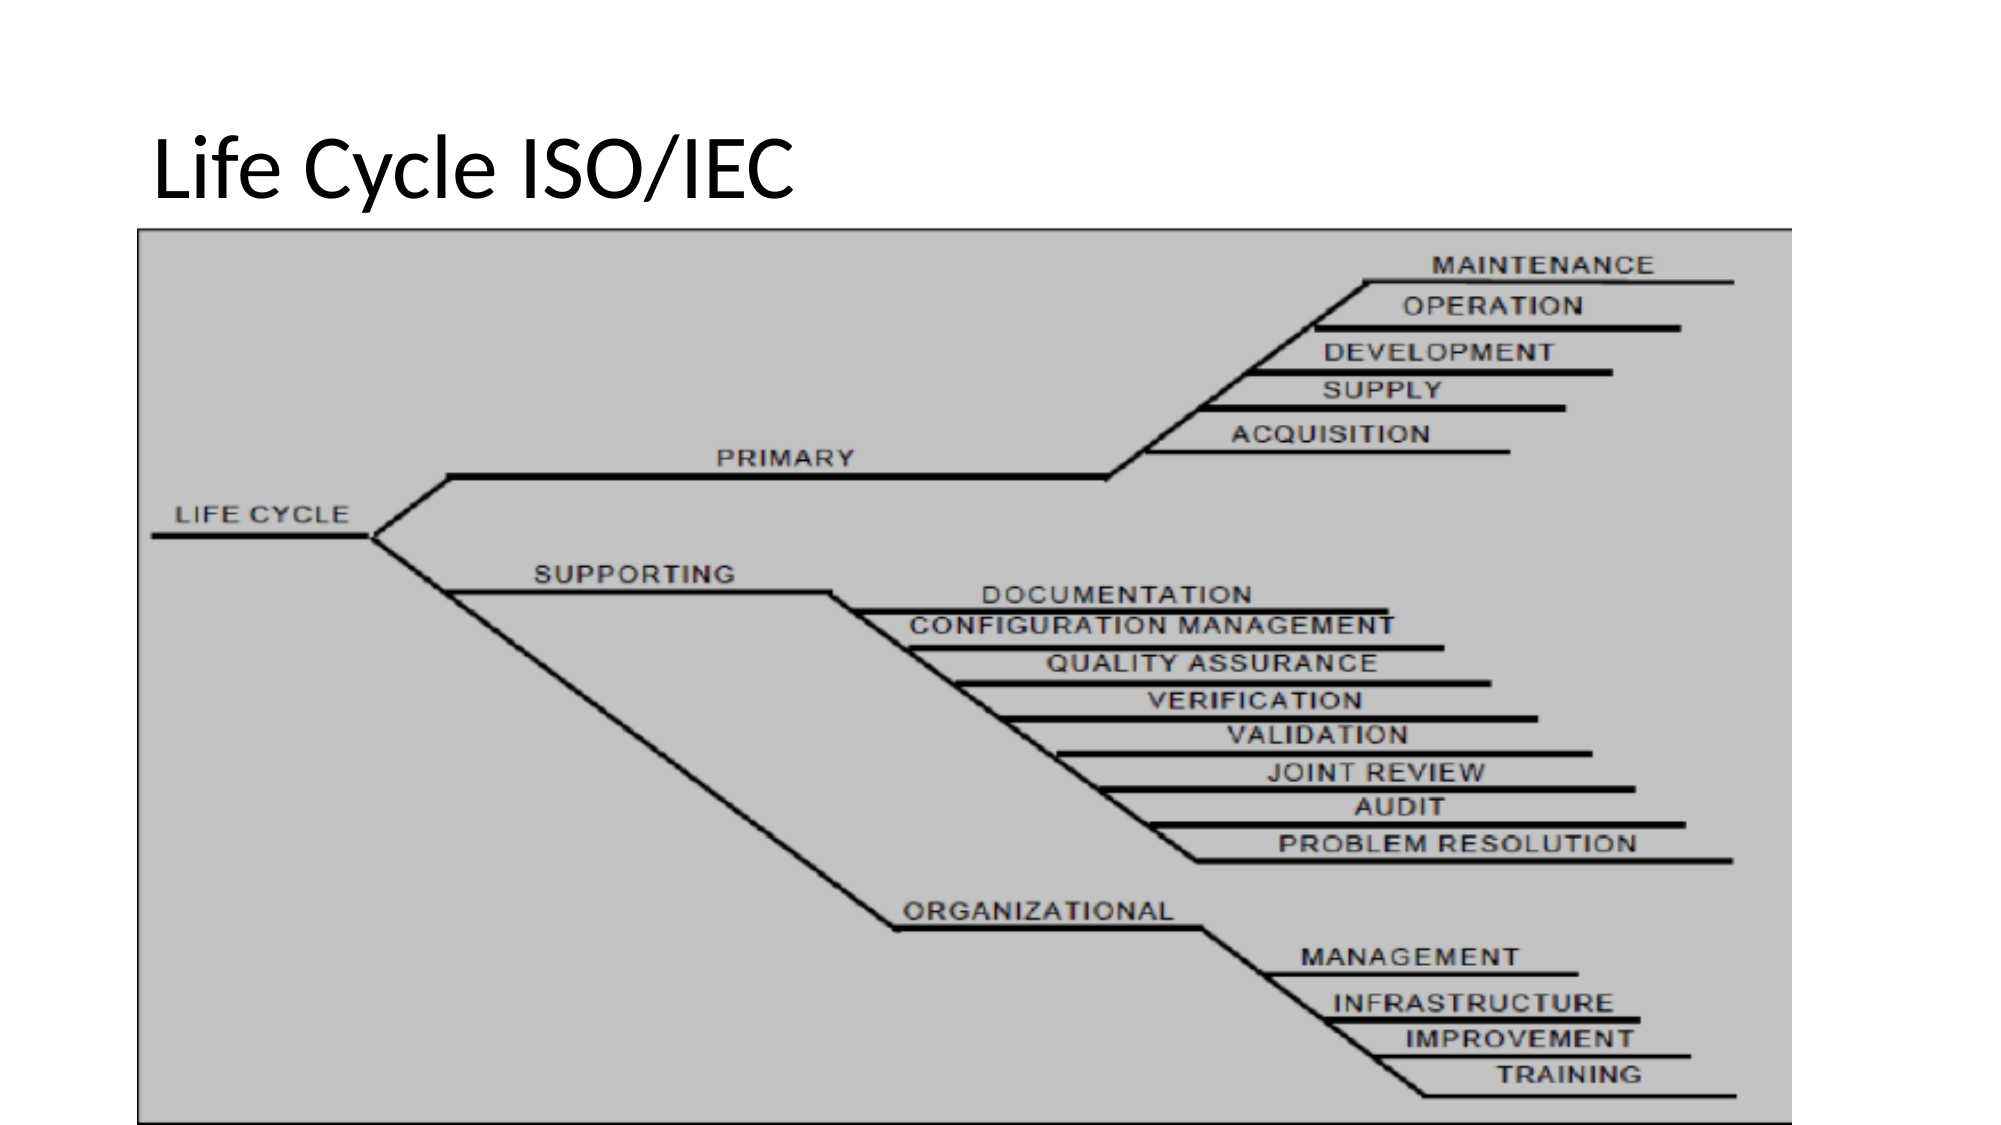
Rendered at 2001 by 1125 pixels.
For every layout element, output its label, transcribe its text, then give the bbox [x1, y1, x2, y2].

title Life Cycle ISO/IEC [137, 59, 1863, 278]
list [137, 224, 1792, 1125]
